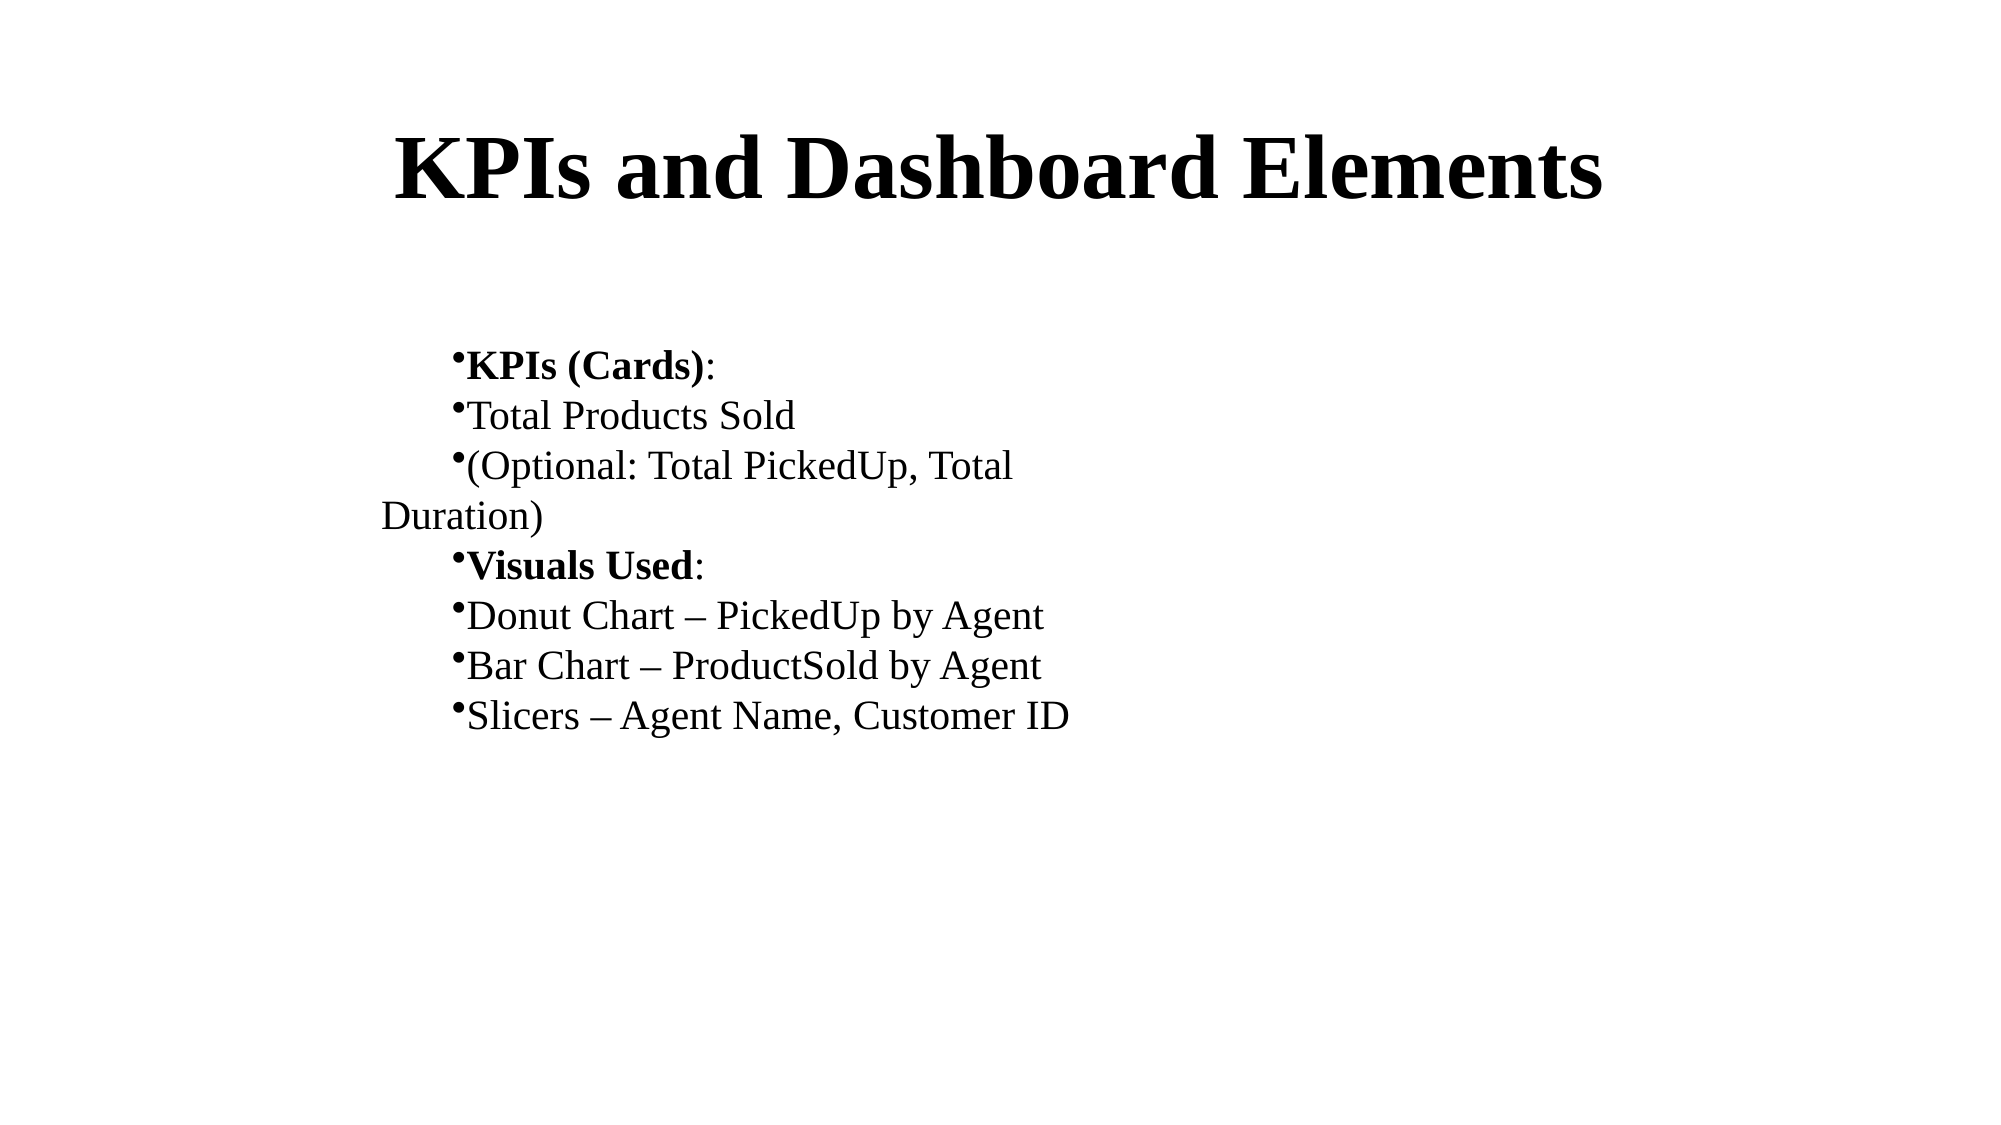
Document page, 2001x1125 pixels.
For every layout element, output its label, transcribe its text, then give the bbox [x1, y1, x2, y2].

list KPIs (Cards): Total Products Sold (Optional: Total PickedUp, Total Duration) Visuals Used: Donut Chart – PickedUp by Agent Bar Chart – ProductSold by Agent Slicers – Agent Name, Customer ID [366, 236, 1197, 889]
title KPIs and Dashboard Elements [137, 59, 1863, 278]
